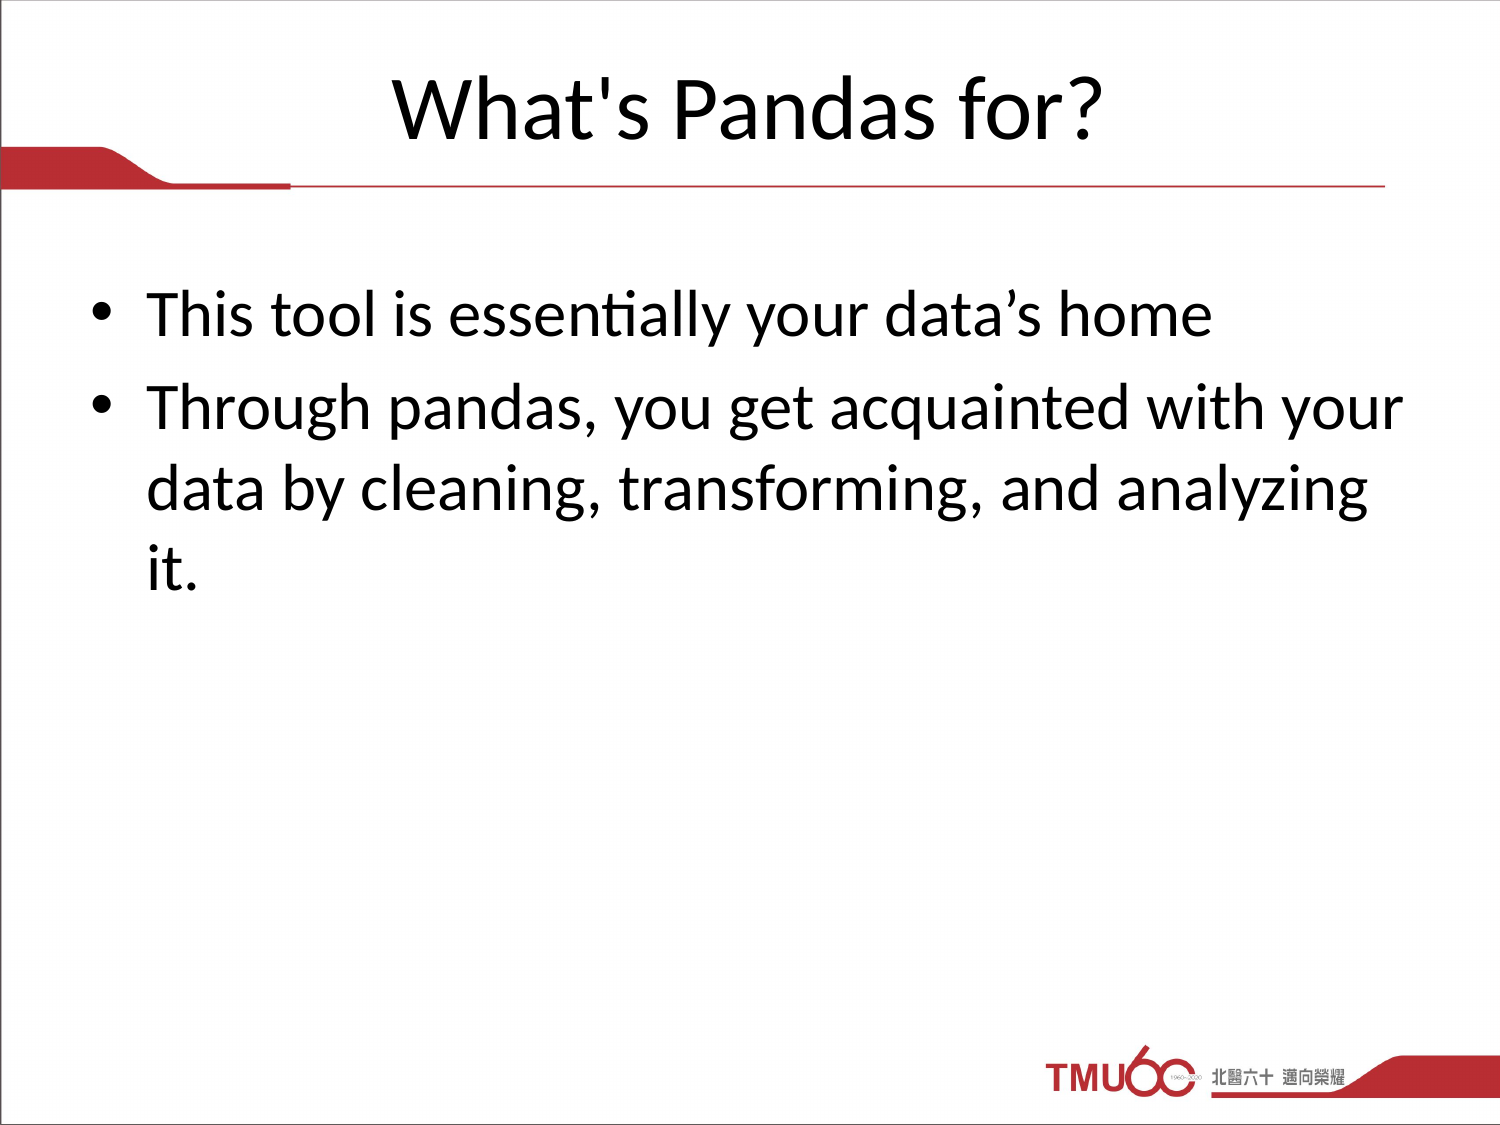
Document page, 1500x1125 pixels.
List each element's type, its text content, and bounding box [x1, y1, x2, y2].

picture [0, 0, 1500, 1125]
title What's Pandas for? [75, 45, 1425, 161]
list This tool is essentially your data’s home Through pandas, you get acquainted with your data by cleaning, transforming, and analyzing it. [75, 262, 1425, 1005]
